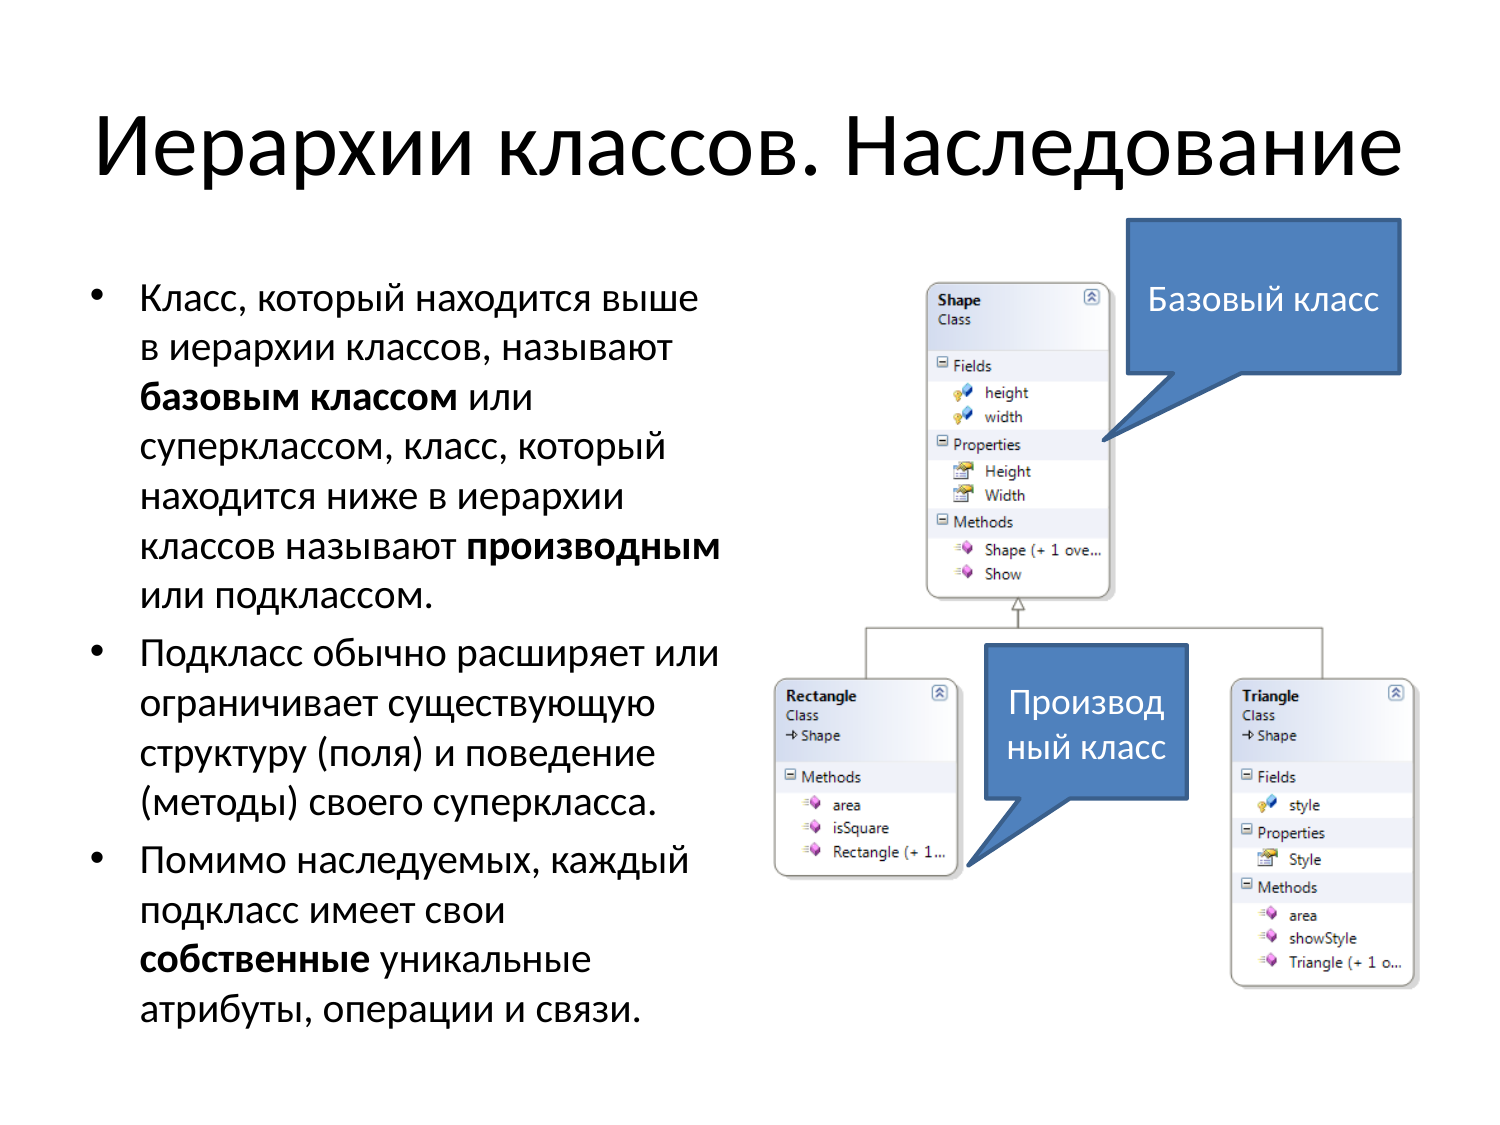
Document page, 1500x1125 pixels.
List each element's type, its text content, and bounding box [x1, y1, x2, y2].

text_box Класс, который находится выше в иерархии классов, называют базовым классом или суперклассом, класс, который находится ниже в иерархии классов называют производным или подклассом. Подкласс обычно расширяет или ограничивает существующую структуру (поля) и поведение (методы) своего суперкласса. Помимо наследуемых, каждый подкласс имеет свои собственные уникальные атрибуты, операции и связи. [75, 262, 738, 1062]
picture [762, 270, 1426, 997]
text_box Базовый класс [1125, 217, 1402, 269]
text_box Иерархии классов. Наследование [75, 45, 1425, 233]
